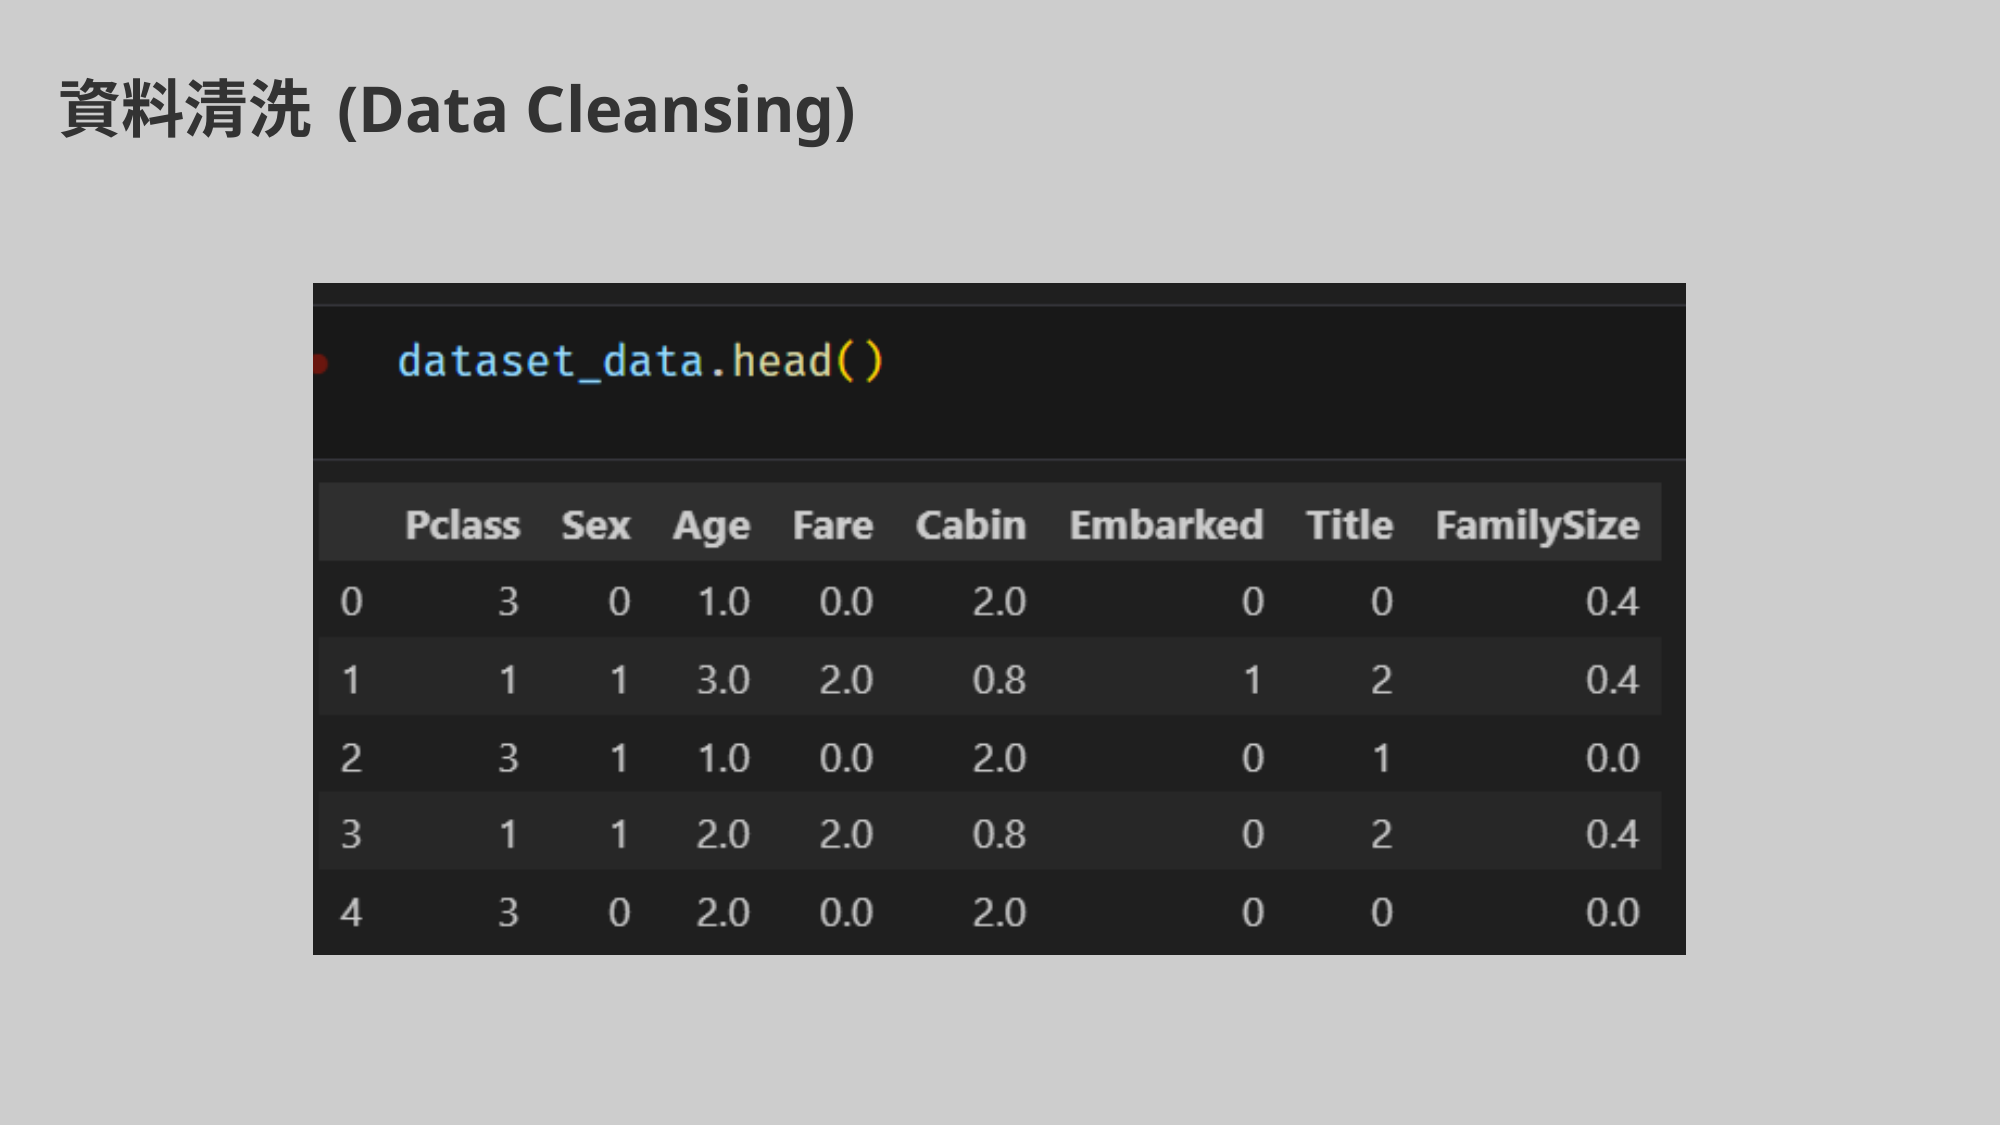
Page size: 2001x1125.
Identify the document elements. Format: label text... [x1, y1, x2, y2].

picture [313, 283, 1686, 955]
title 資料清洗 (Data Cleansing) [43, 32, 1000, 154]
